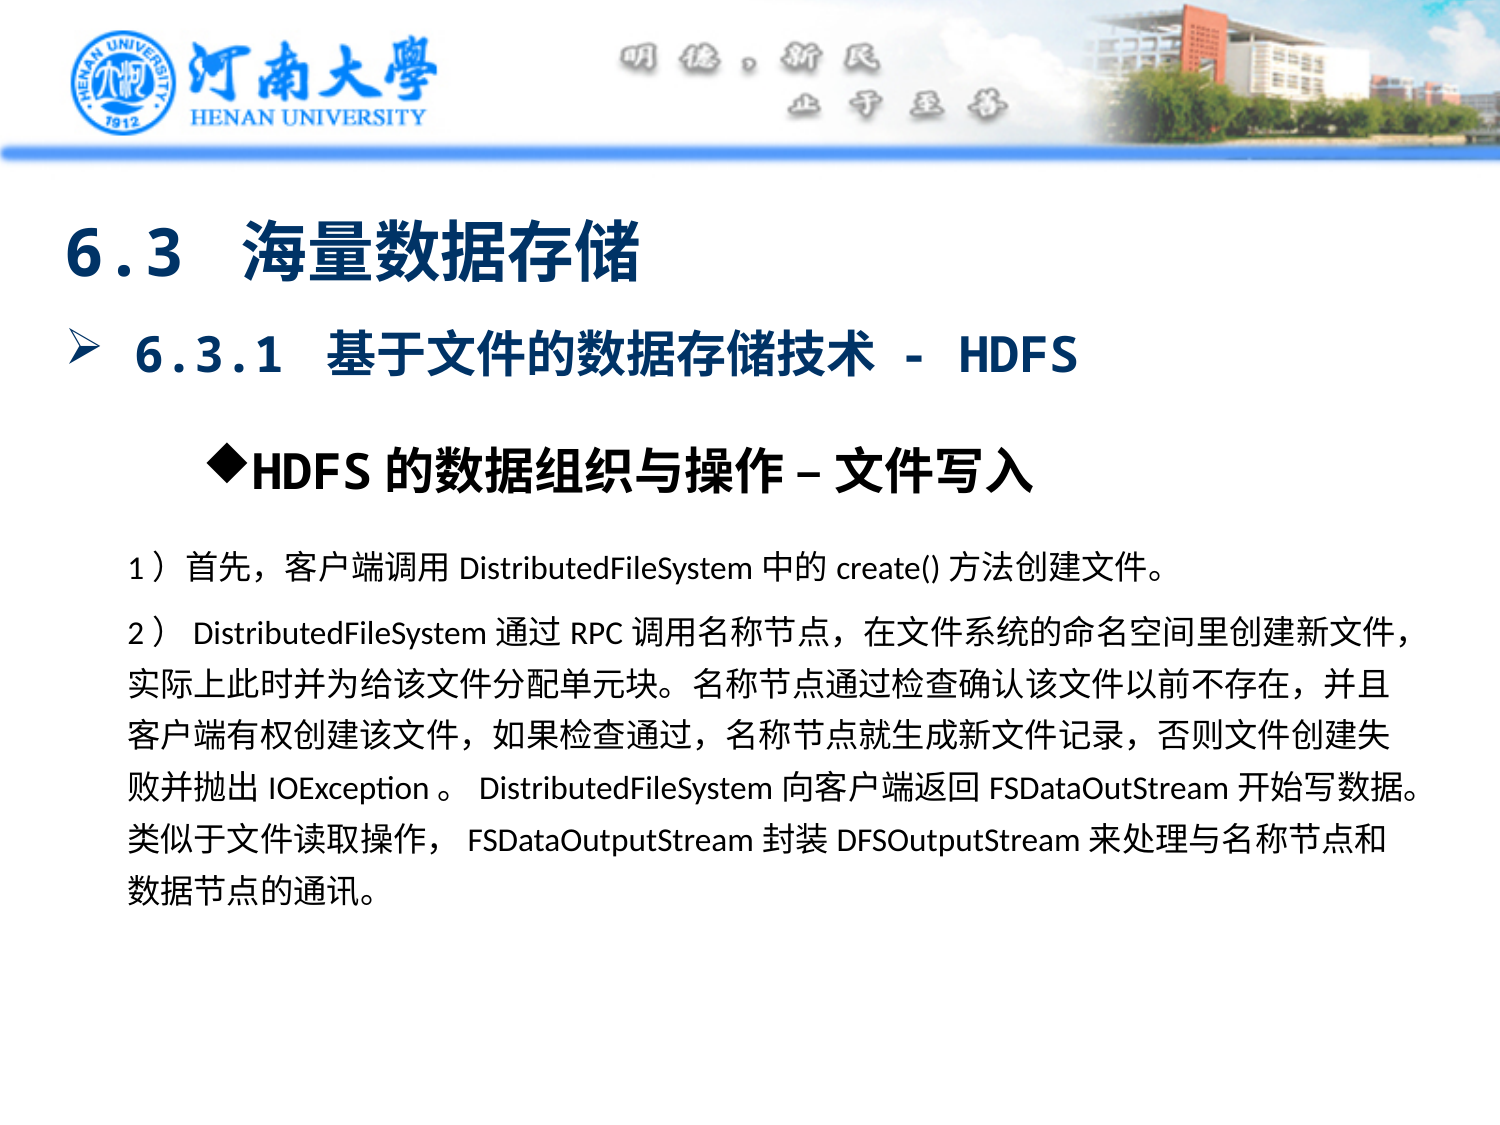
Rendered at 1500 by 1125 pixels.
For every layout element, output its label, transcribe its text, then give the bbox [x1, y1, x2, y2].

picture [0, 0, 1500, 1125]
text_box HDFS的数据组织与操作 – 文件写入 [112, 414, 1425, 503]
text_box 1）首先，客户端调用DistributedFileSystem中的create()方法创建文件。 2）DistributedFileSystem通过RPC调用名称节点，在文件系统的命名空间里创建新文件，实际上此时并为给该文件分配单元块。名称节点通过检查确认该文件以前不存在，并且客户端有权创建该文件，如果检查通过，名称节点就生成新文件记录，否则文件创建失败并抛出IOException。DistributedFileSystem向客户端返回FSDataOutStream开始写数据。类似于文件读取操作，FSDataOutputStream封装DFSOutputStream来处理与名称节点和数据节点的通讯。 [112, 527, 1425, 953]
text_box 6.3 海量数据存储 [50, 202, 1075, 314]
text_box 6.3.1 基于文件的数据存储技术 - HDFS [50, 314, 1225, 428]
